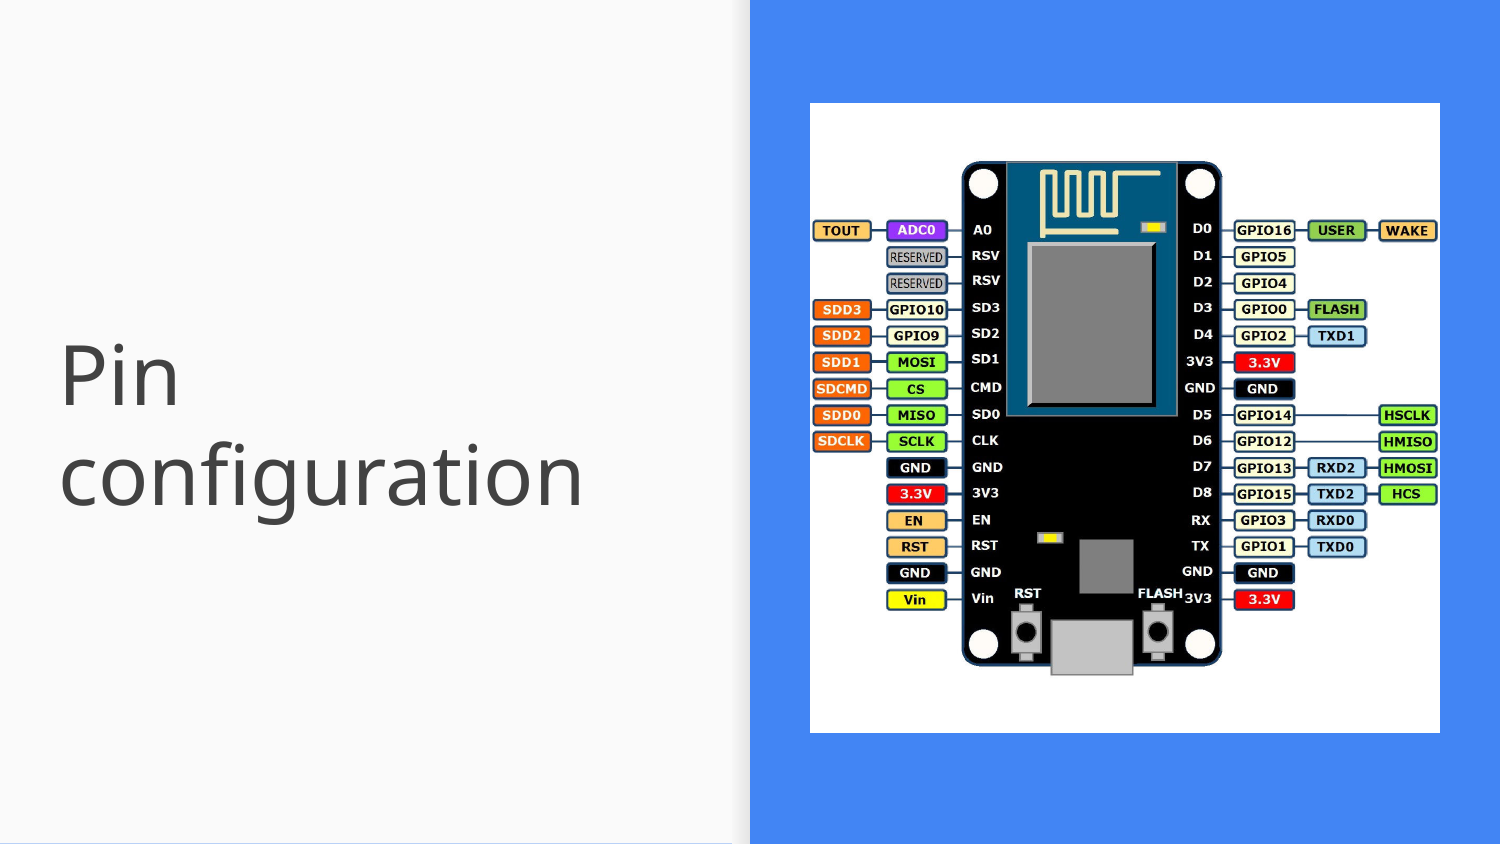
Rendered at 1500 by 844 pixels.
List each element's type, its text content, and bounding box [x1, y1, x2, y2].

title Pin configuration [43, 281, 708, 562]
picture [809, 102, 1440, 733]
